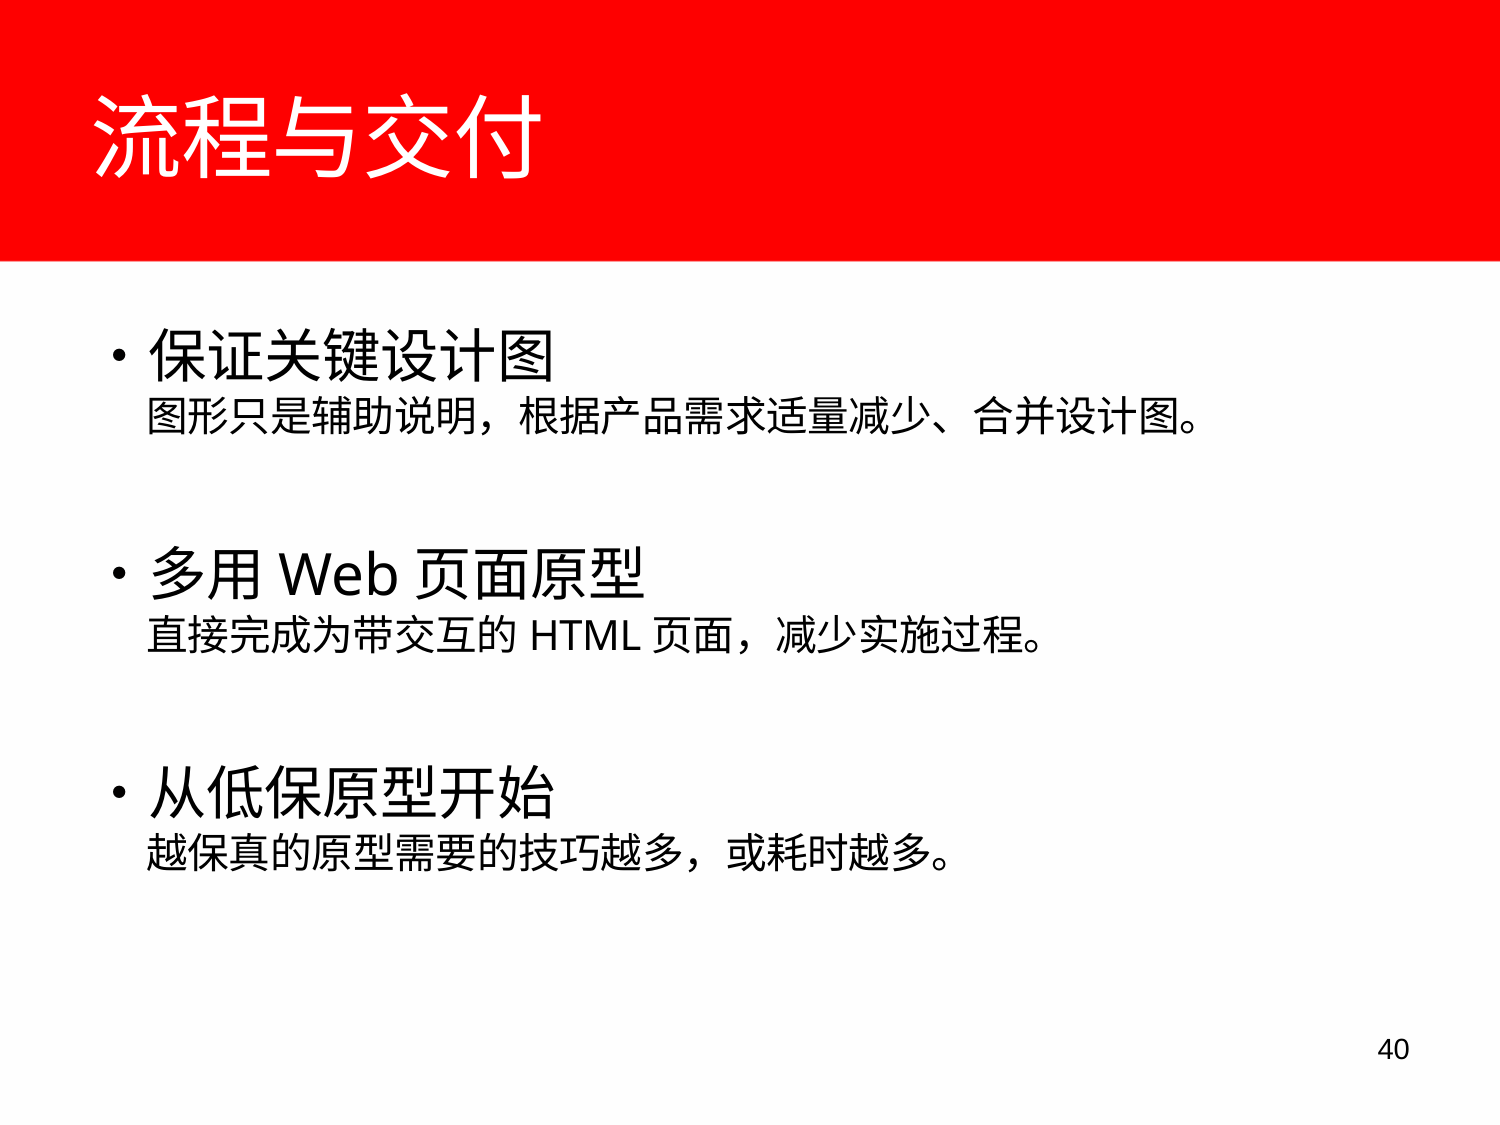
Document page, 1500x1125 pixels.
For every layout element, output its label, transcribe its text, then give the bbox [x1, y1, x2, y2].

picture [0, 0, 1500, 1125]
title 流程与交付 [88, 80, 1412, 269]
slide_number 10 [1373, 1030, 1414, 1125]
text_box • 保证关键设计图 图形只是辅助说明，根据产品需求适量减少、合并设计图。 • 多用Web页面原型 直接完成为带交互的HTML页面，减少实施过程。 • 从低保原型开始 越保真的原型需要的技巧越多，或耗时越多。 [87, 319, 1232, 877]
